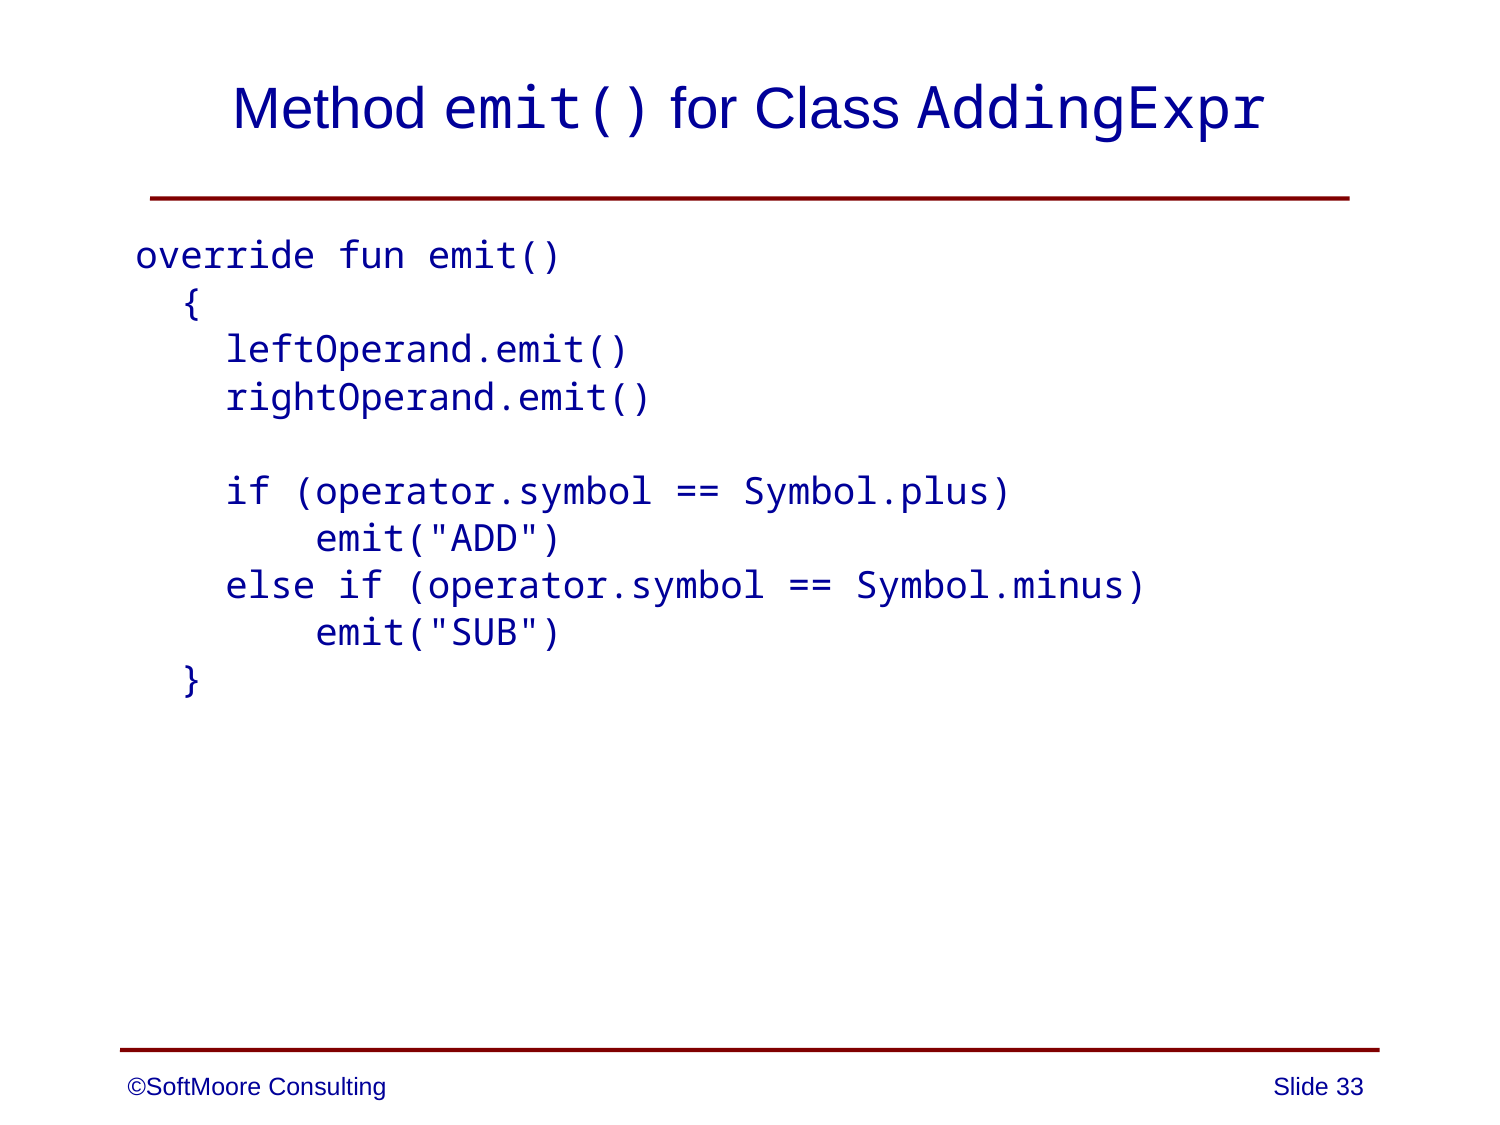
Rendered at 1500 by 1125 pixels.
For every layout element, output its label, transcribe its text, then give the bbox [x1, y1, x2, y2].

slide_number Slide 33 [1078, 1061, 1380, 1109]
title Method emit() for Class AddingExpr [149, 22, 1350, 188]
list override fun emit() { leftOperand.emit() rightOperand.emit() if (operator.symbol == Symbol.plus) emit("ADD") else if (operator.symbol == Symbol.minus) emit("SUB") } [74, 223, 1426, 1034]
footer ©SoftMoore Consulting [111, 1061, 563, 1109]
